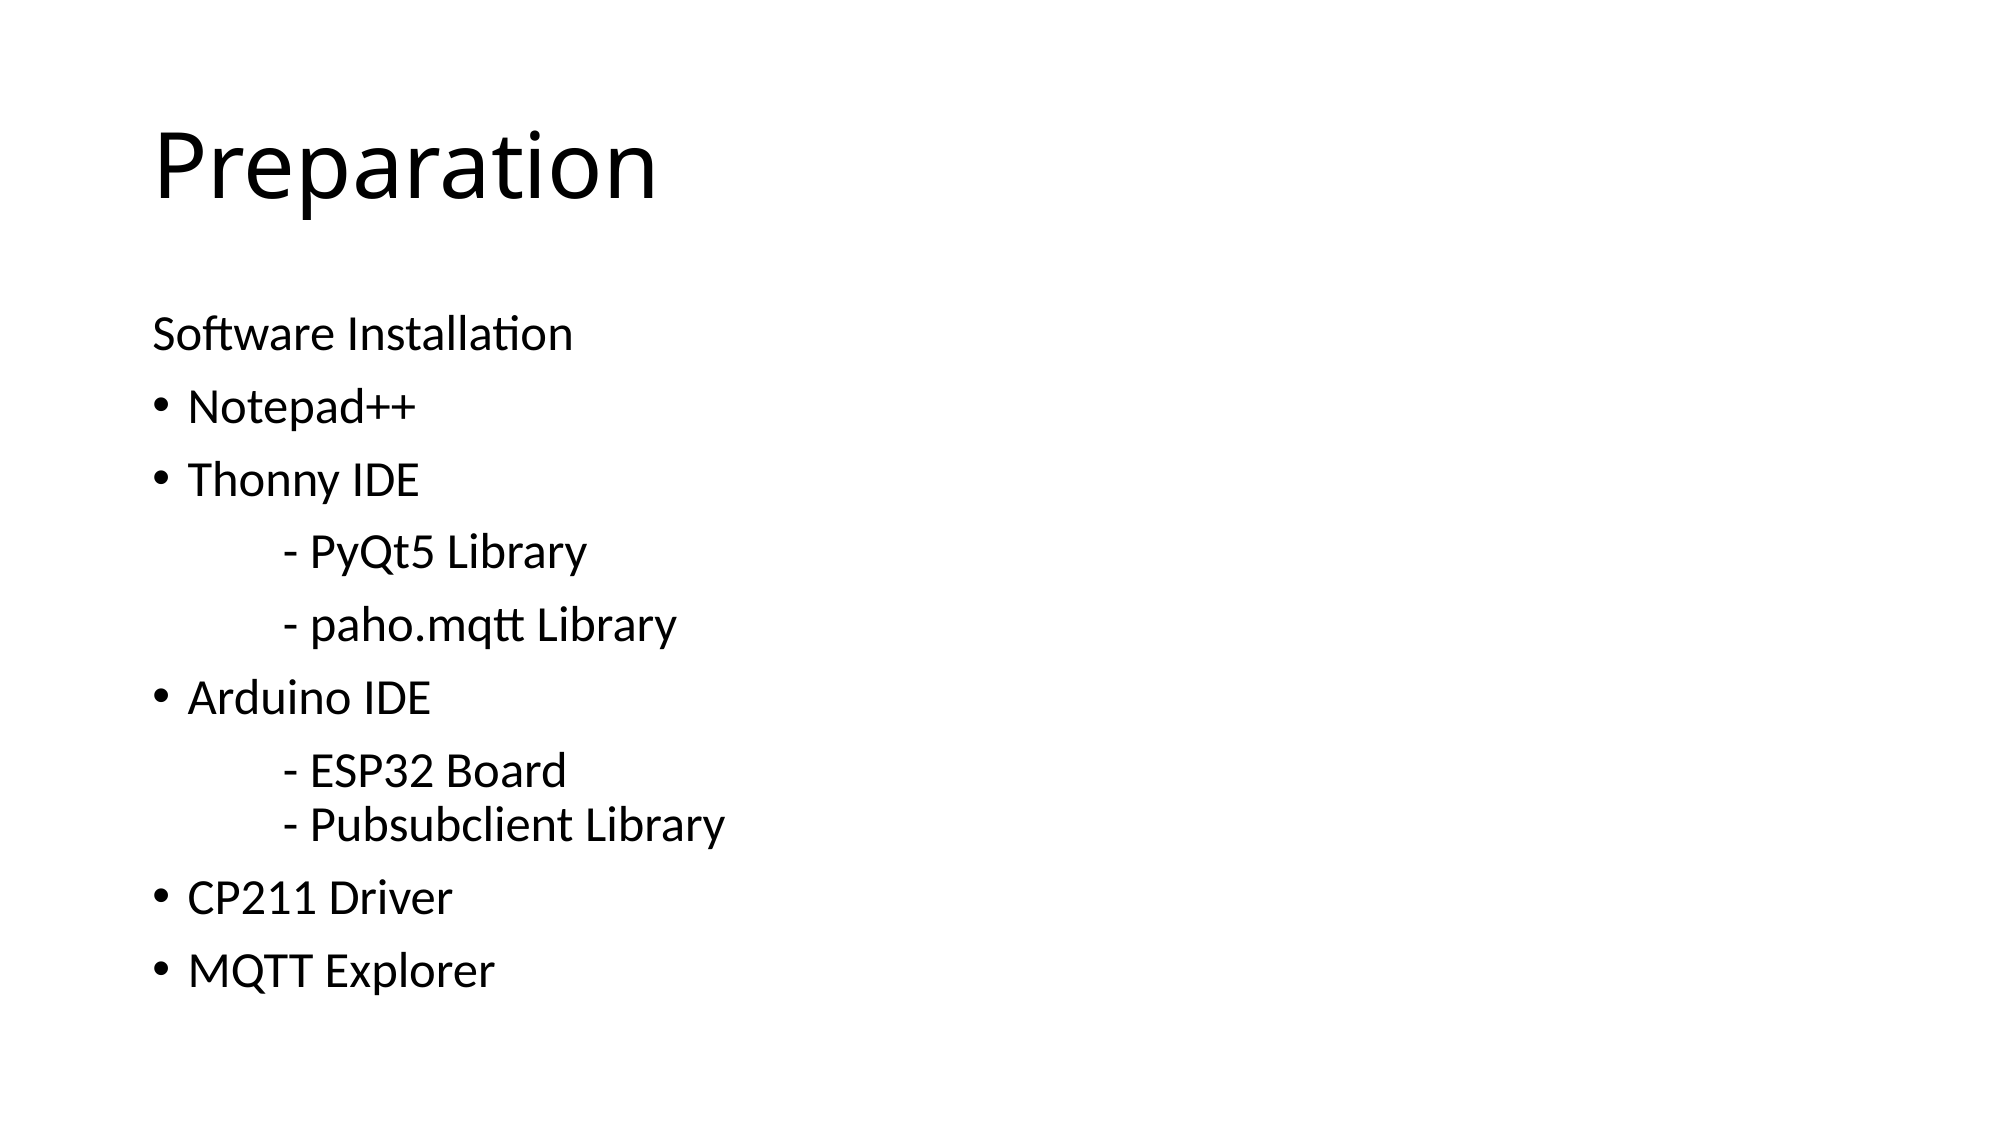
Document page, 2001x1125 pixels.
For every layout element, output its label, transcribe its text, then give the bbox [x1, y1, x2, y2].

title Preparation [137, 59, 1863, 278]
list Software Installation Notepad++ Thonny IDE - PyQt5 Library - paho.mqtt Library Arduino IDE - ESP32 Board - Pubsubclient Library CP211 Driver MQTT Explorer [137, 299, 1863, 1014]
